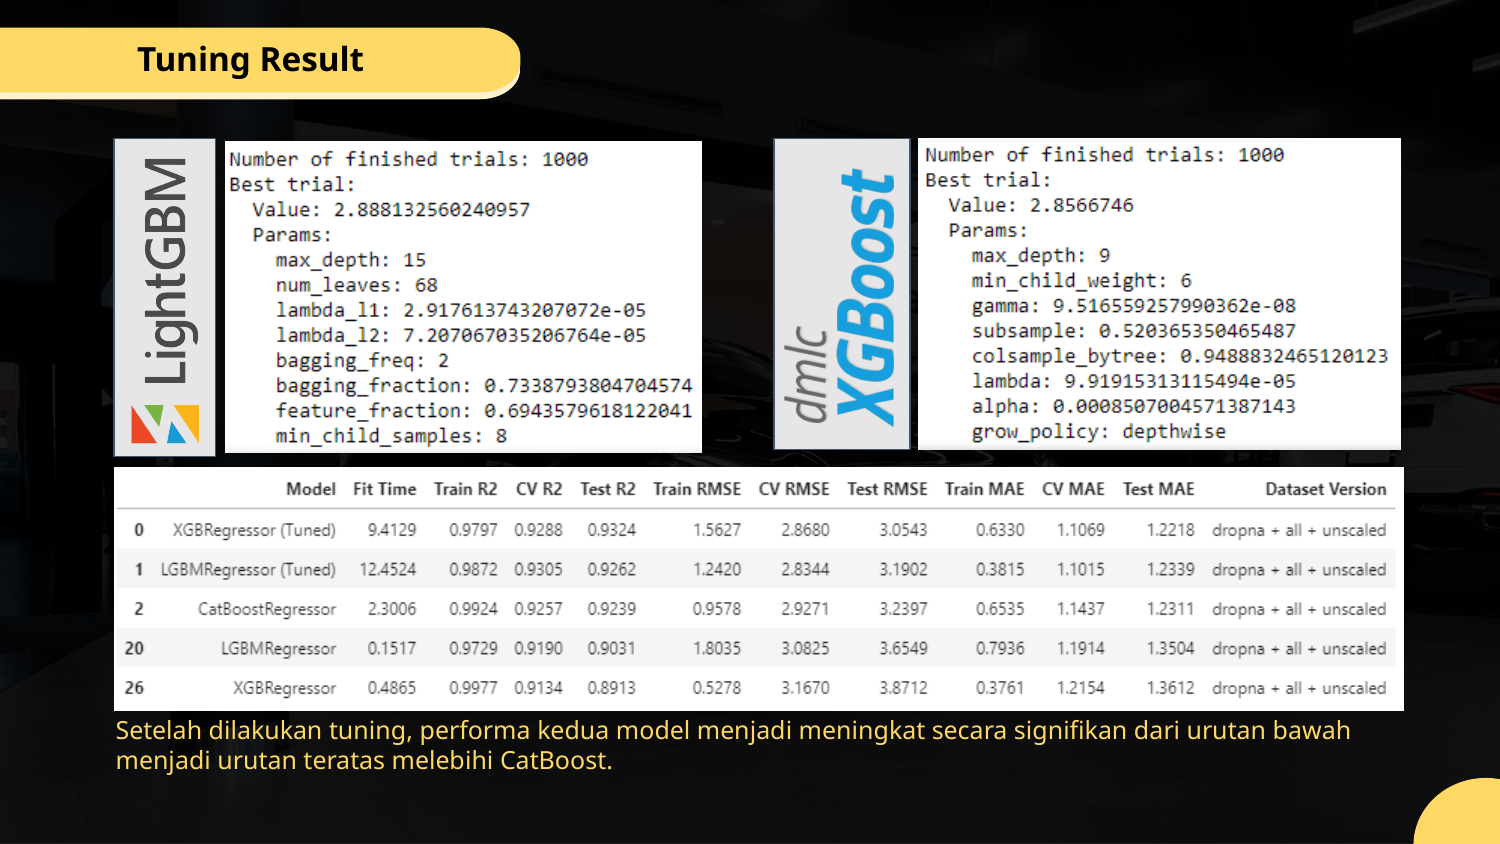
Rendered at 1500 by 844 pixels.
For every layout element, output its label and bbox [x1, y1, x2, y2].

text_box [5, 218, 325, 377]
text_box [686, 225, 998, 363]
text_box [0, 27, 521, 100]
picture [0, 0, 1500, 843]
